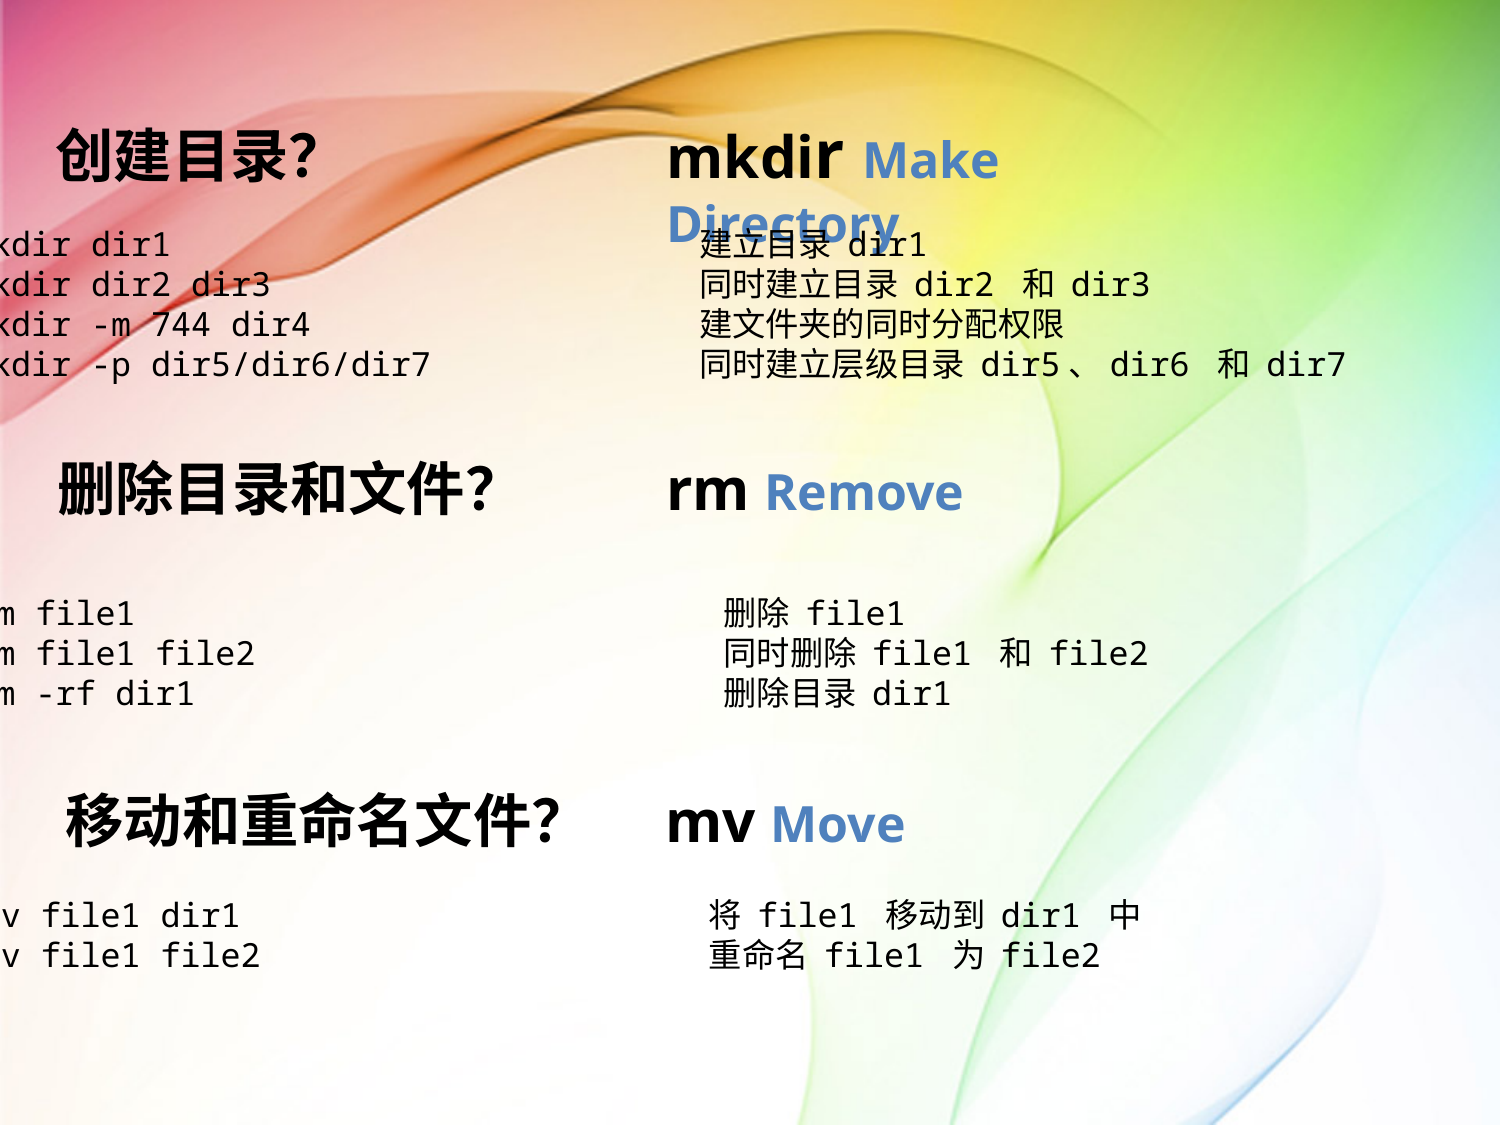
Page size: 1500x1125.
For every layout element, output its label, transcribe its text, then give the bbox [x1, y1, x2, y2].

text_box rm Remove [651, 444, 979, 529]
text_box rm file1 删除 file1 rm file1 file2 同时删除 file1 和 file2 rm -rf dir1 删除目录 dir1 [0, 584, 1164, 720]
text_box mv file1 dir1 将 file1 移动到 dir1 中 mv file1 file2 重命名 file1 为 file2 [0, 887, 1157, 982]
picture [0, 0, 1500, 1125]
text_box mkdir dir1 建立目录 dir1 mkdir dir2 dir3 同时建立目录 dir2 和 dir3 mkdir -m 744 dir4 建文件夹的同时分配权限 mkdir -p dir5/dir6/dir7 同时建立层级目录 dir5、dir6 和 dir7 [0, 215, 1362, 425]
text_box mkdir Make Directory [652, 104, 1238, 215]
text_box 移动和重命名文件？ [50, 776, 619, 862]
text_box 创建目录？ [41, 112, 366, 197]
text_box mv Move [650, 776, 921, 862]
text_box 删除目录和文件？ [42, 444, 539, 529]
